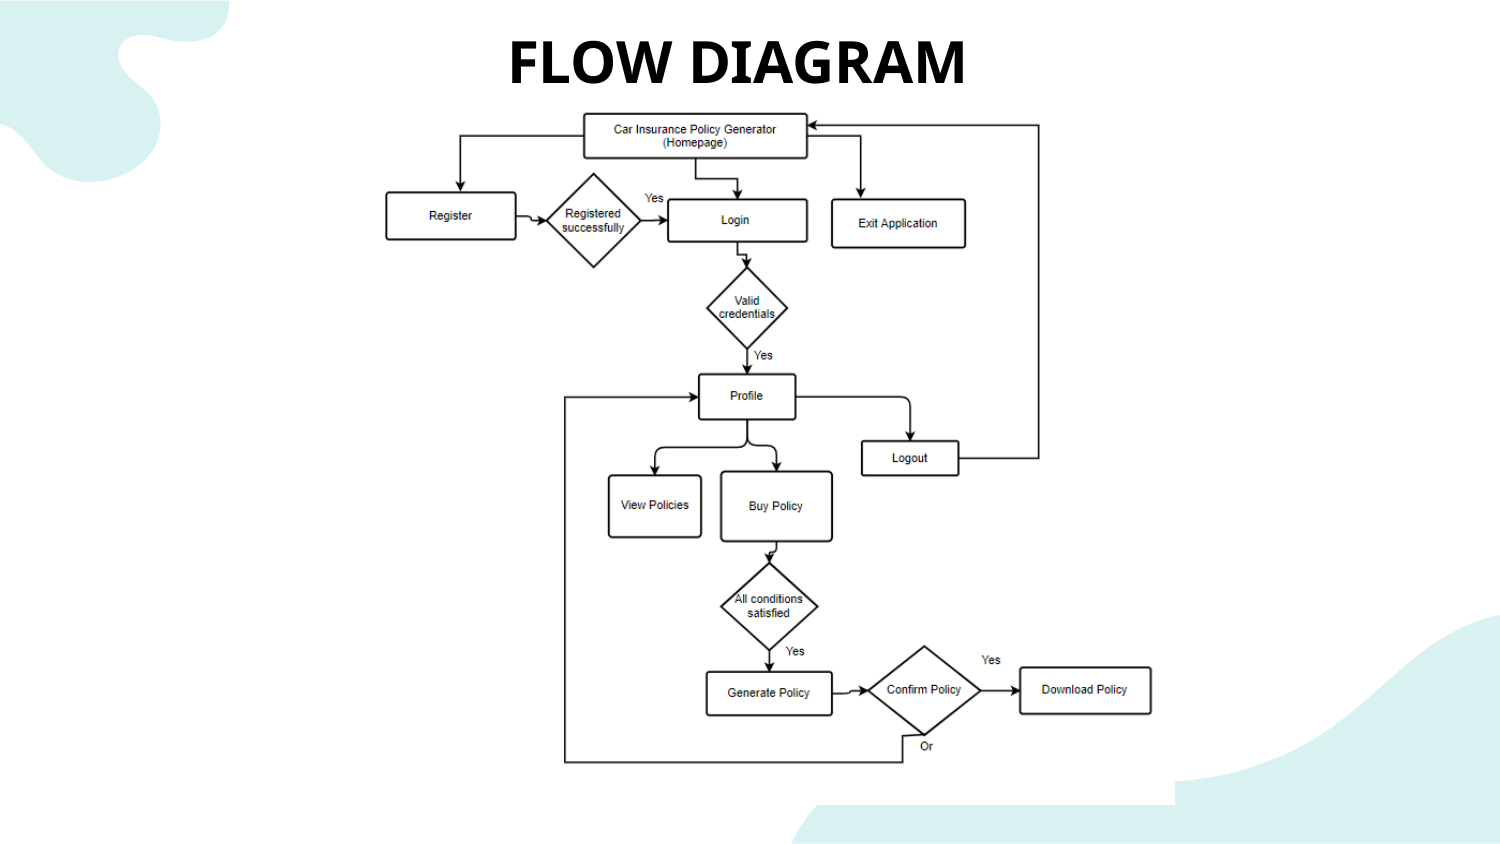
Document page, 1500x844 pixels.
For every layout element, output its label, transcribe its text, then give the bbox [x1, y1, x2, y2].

picture [294, 104, 1176, 805]
title FLOW DIAGRAM [491, 10, 1500, 105]
